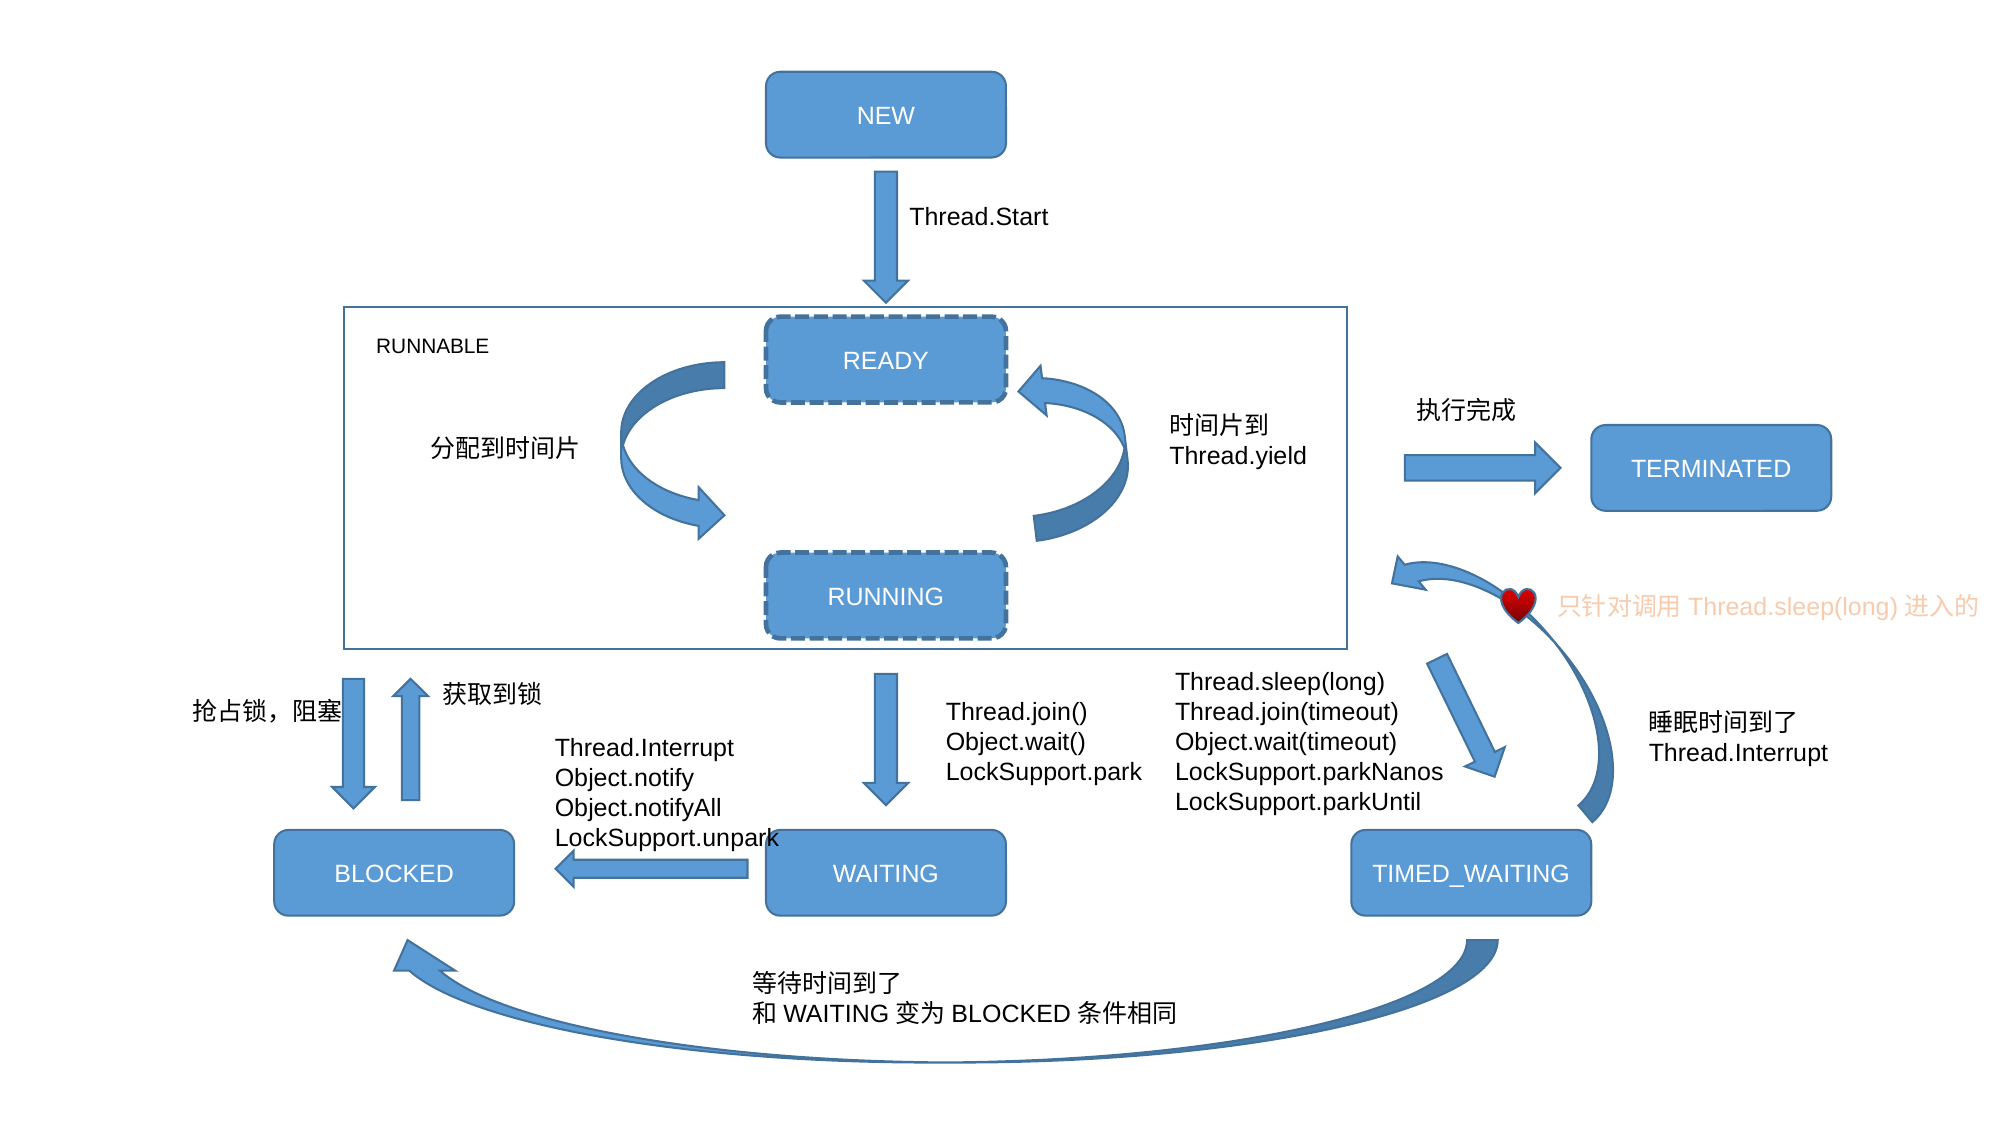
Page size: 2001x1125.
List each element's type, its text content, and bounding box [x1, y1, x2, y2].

text_box [861, 672, 911, 807]
text_box [329, 677, 378, 810]
text_box Thread.sleep(long) Thread.join(timeout) Object.wait(timeout) LockSupport.parkNanos LockSupport.parkUntil [1160, 658, 1460, 823]
text_box NEW [764, 70, 1008, 159]
text_box [1527, 614, 1615, 824]
text_box 只针对调用Thread.sleep(long)进入的 [1542, 583, 1995, 628]
text_box 等待时间到了 和WAITING变为BLOCKED条件相同 [737, 960, 1192, 1035]
text_box [1403, 440, 1562, 496]
text_box Thread.Interrupt Object.notify Object.notifyAll LockSupport.unpark [540, 724, 795, 859]
text_box WAITING [764, 828, 1008, 917]
text_box [343, 306, 1348, 650]
text_box [1500, 587, 1537, 625]
text_box [554, 859, 749, 890]
text_box RUNNABLE [361, 325, 504, 366]
text_box Thread.join() Object.wait() LockSupport.park [931, 688, 1158, 794]
text_box [1390, 554, 1502, 600]
text_box [390, 677, 428, 802]
text_box [392, 938, 1499, 1064]
text_box BLOCKED [273, 828, 516, 917]
text_box TIMED_WAITING [1350, 828, 1593, 917]
text_box [1436, 652, 1451, 658]
text_box [1017, 363, 1129, 542]
text_box 获取到锁 [428, 670, 558, 716]
text_box 睡眠时间到了 Thread.Interrupt [1633, 699, 1844, 804]
text_box [861, 170, 911, 305]
text_box 执行完成 [1401, 386, 1532, 432]
text_box Thread.Start [899, 193, 1064, 239]
text_box 抢占锁，阻塞 [177, 688, 357, 734]
text_box [1460, 678, 1507, 779]
text_box TERMINATED [1590, 423, 1833, 512]
